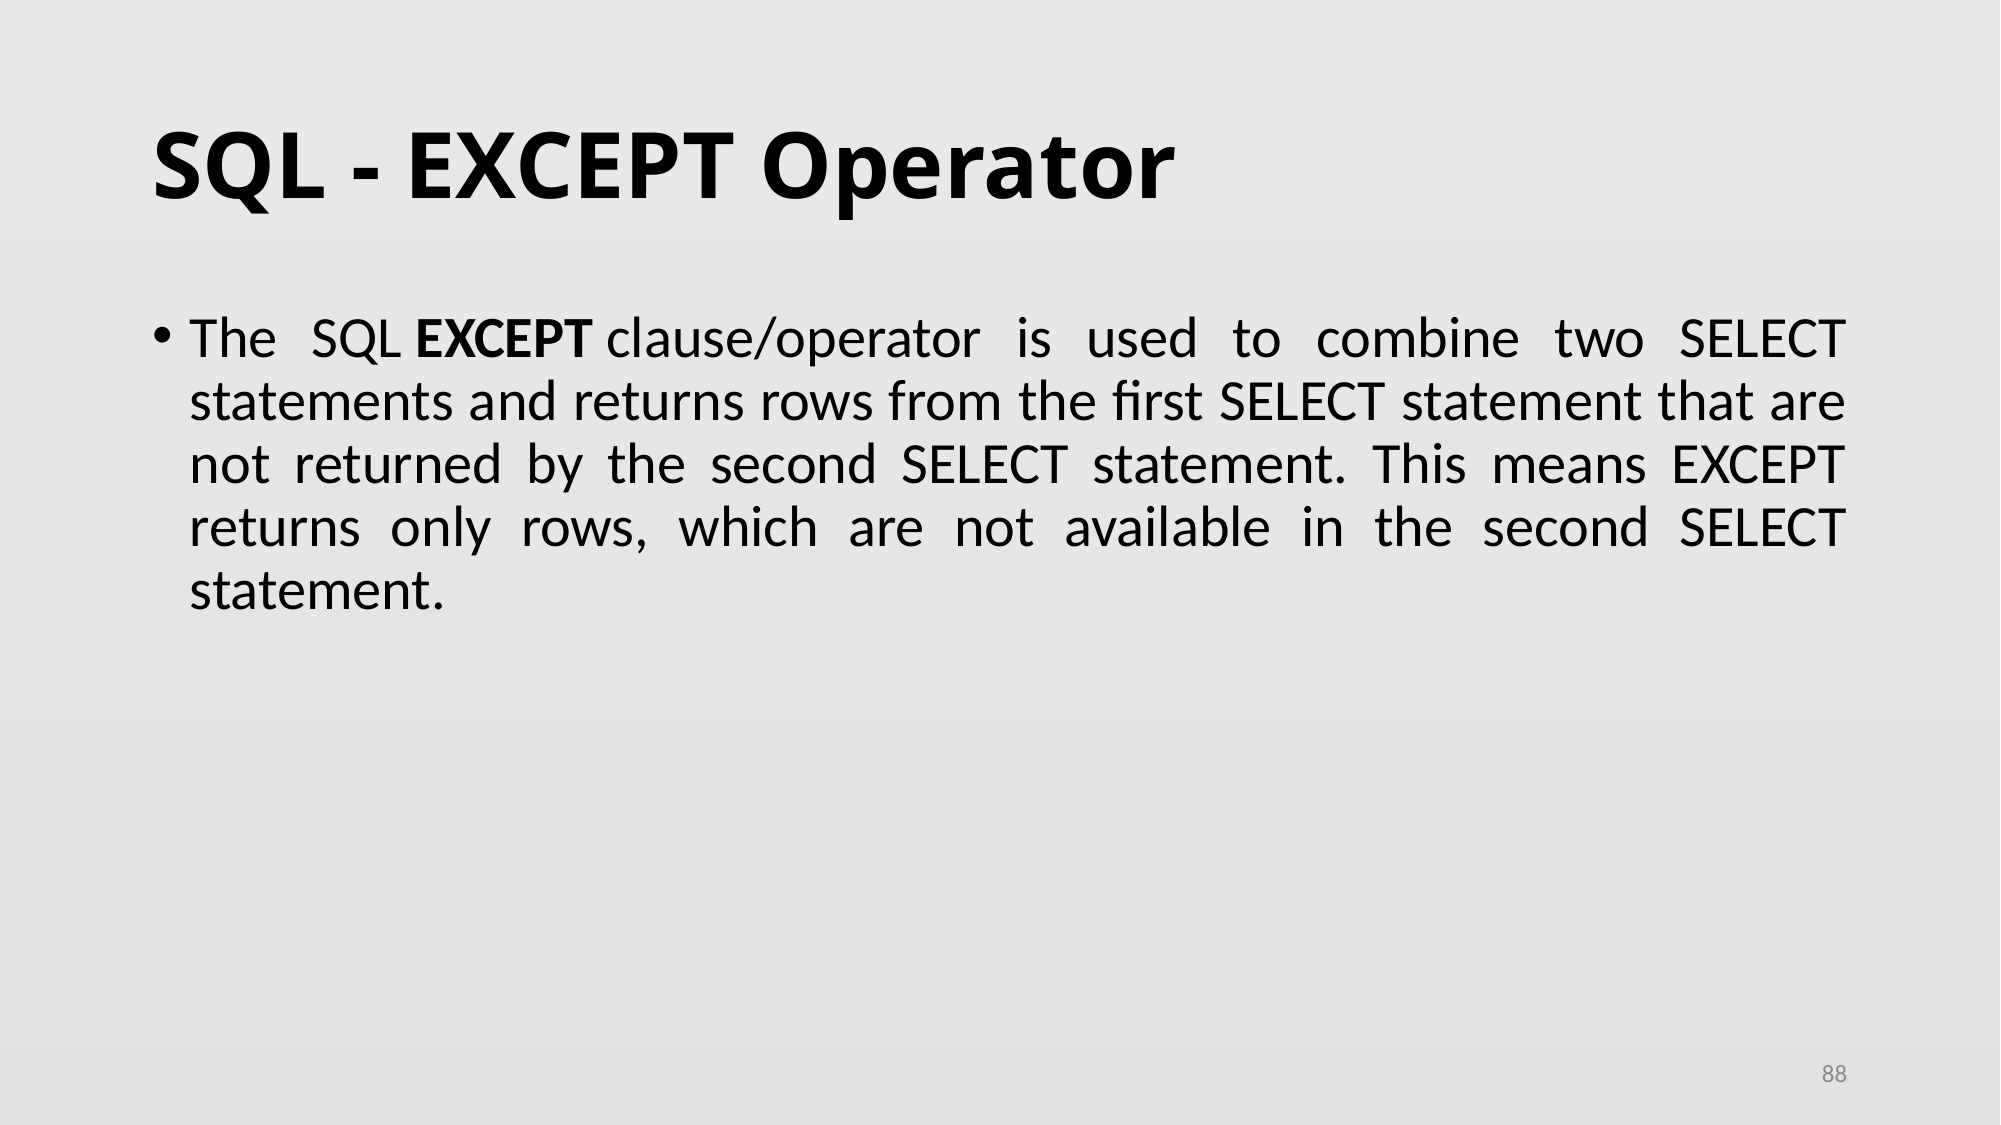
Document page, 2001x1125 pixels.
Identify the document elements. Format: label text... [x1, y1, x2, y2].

title SQL - EXCEPT Operator [137, 59, 1863, 278]
slide_number 88 [1412, 1042, 1863, 1103]
list The SQL EXCEPT clause/operator is used to combine two SELECT statements and returns rows from the first SELECT statement that are not returned by the second SELECT statement. This means EXCEPT returns only rows, which are not available in the second SELECT statement. [137, 299, 1863, 1014]
